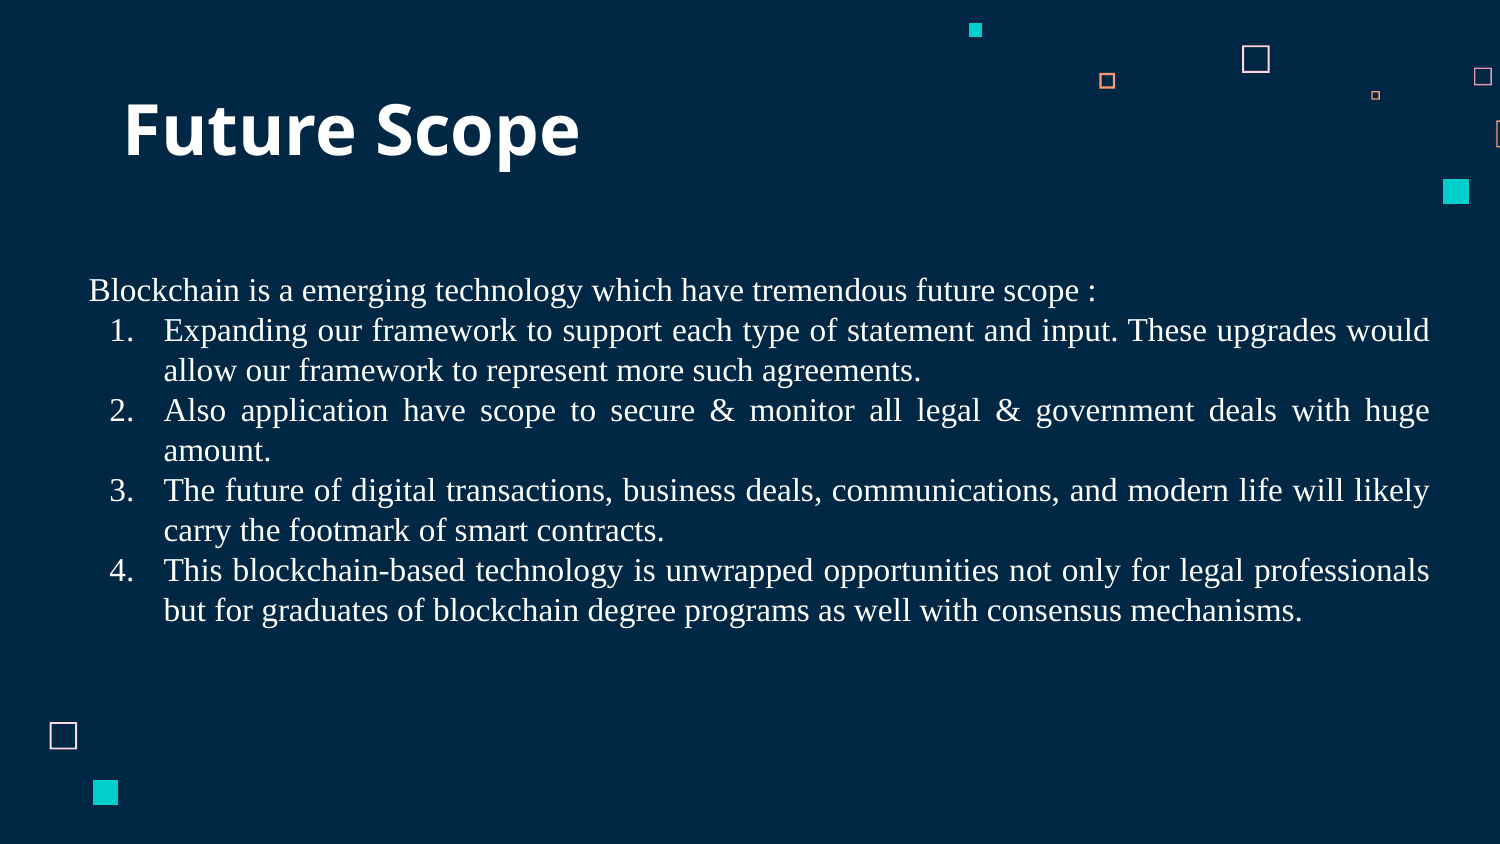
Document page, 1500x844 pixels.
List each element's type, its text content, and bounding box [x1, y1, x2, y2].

title Future Scope [107, 89, 883, 185]
text_box Blockchain is a emerging technology which have tremendous future scope : Expanding our framework to support each type of statement and input. These upgrades would allow our framework to represent more such agreements. Also application have scope to secure & monitor all legal & government deals with huge amount. The future of digital transactions, business deals, communications, and modern life will likely carry the footmark of smart contracts. This blockchain-based technology is unwrapped opportunities not only for legal professionals but for graduates of blockchain degree programs as well with consensus mechanisms. [73, 226, 1448, 636]
